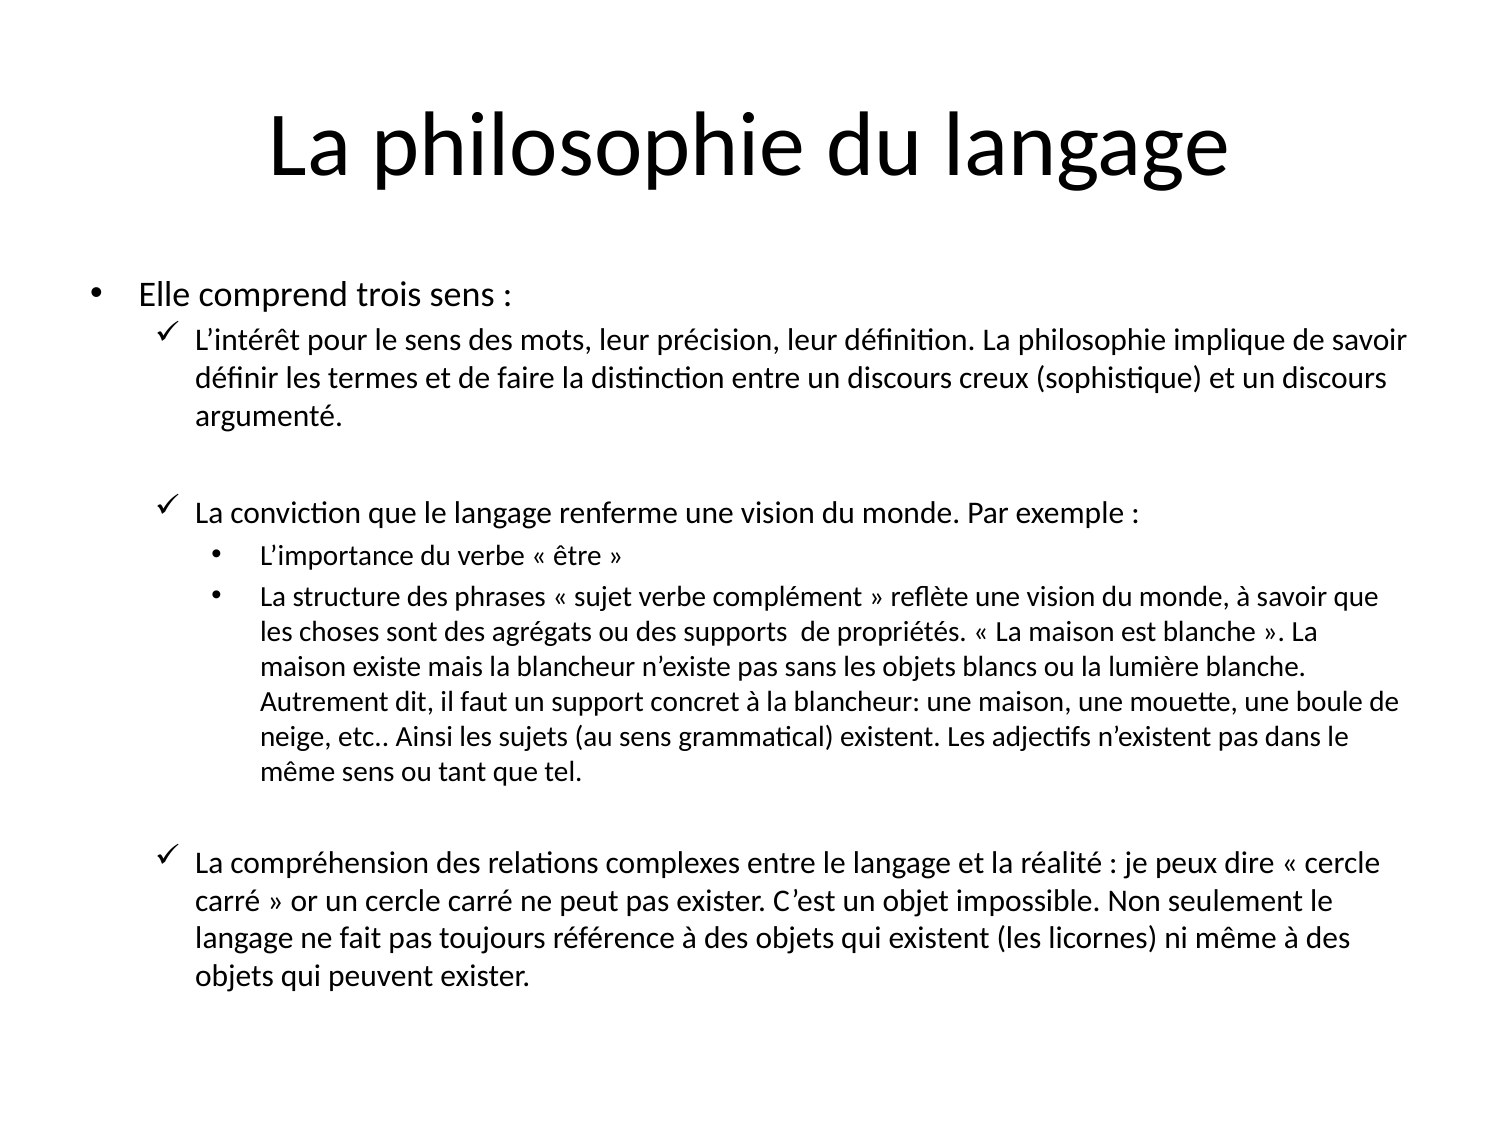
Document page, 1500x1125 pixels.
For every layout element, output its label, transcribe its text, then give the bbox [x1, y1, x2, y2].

title La philosophie du langage [75, 45, 1425, 233]
list Elle comprend trois sens : L’intérêt pour le sens des mots, leur précision, leur définition. La philosophie implique de savoir définir les termes et de faire la distinction entre un discours creux (sophistique) et un discours argumenté. La conviction que le langage renferme une vision du monde. Par exemple : L’importance du verbe « être » La structure des phrases « sujet verbe complément » reflète une vision du monde, à savoir que les choses sont des agrégats ou des supports de propriétés. « La maison est blanche ». La maison existe mais la blancheur n’existe pas sans les objets blancs ou la lumière blanche. Autrement dit, il faut un support concret à la blancheur: une maison, une mouette, une boule de neige, etc.. Ainsi les sujets (au sens grammatical) existent. Les adjectifs n’existent pas dans le même sens ou tant que tel. La compréhension des relations complexes entre le langage et la réalité : je peux dire « cercle carré » or un cercle carré ne peut pas exister. C’est un objet impossible. Non seulement le langage ne fait pas toujours référence à des objets qui existent (les licornes) ni même à des objets qui peuvent exister. [75, 262, 1425, 1005]
